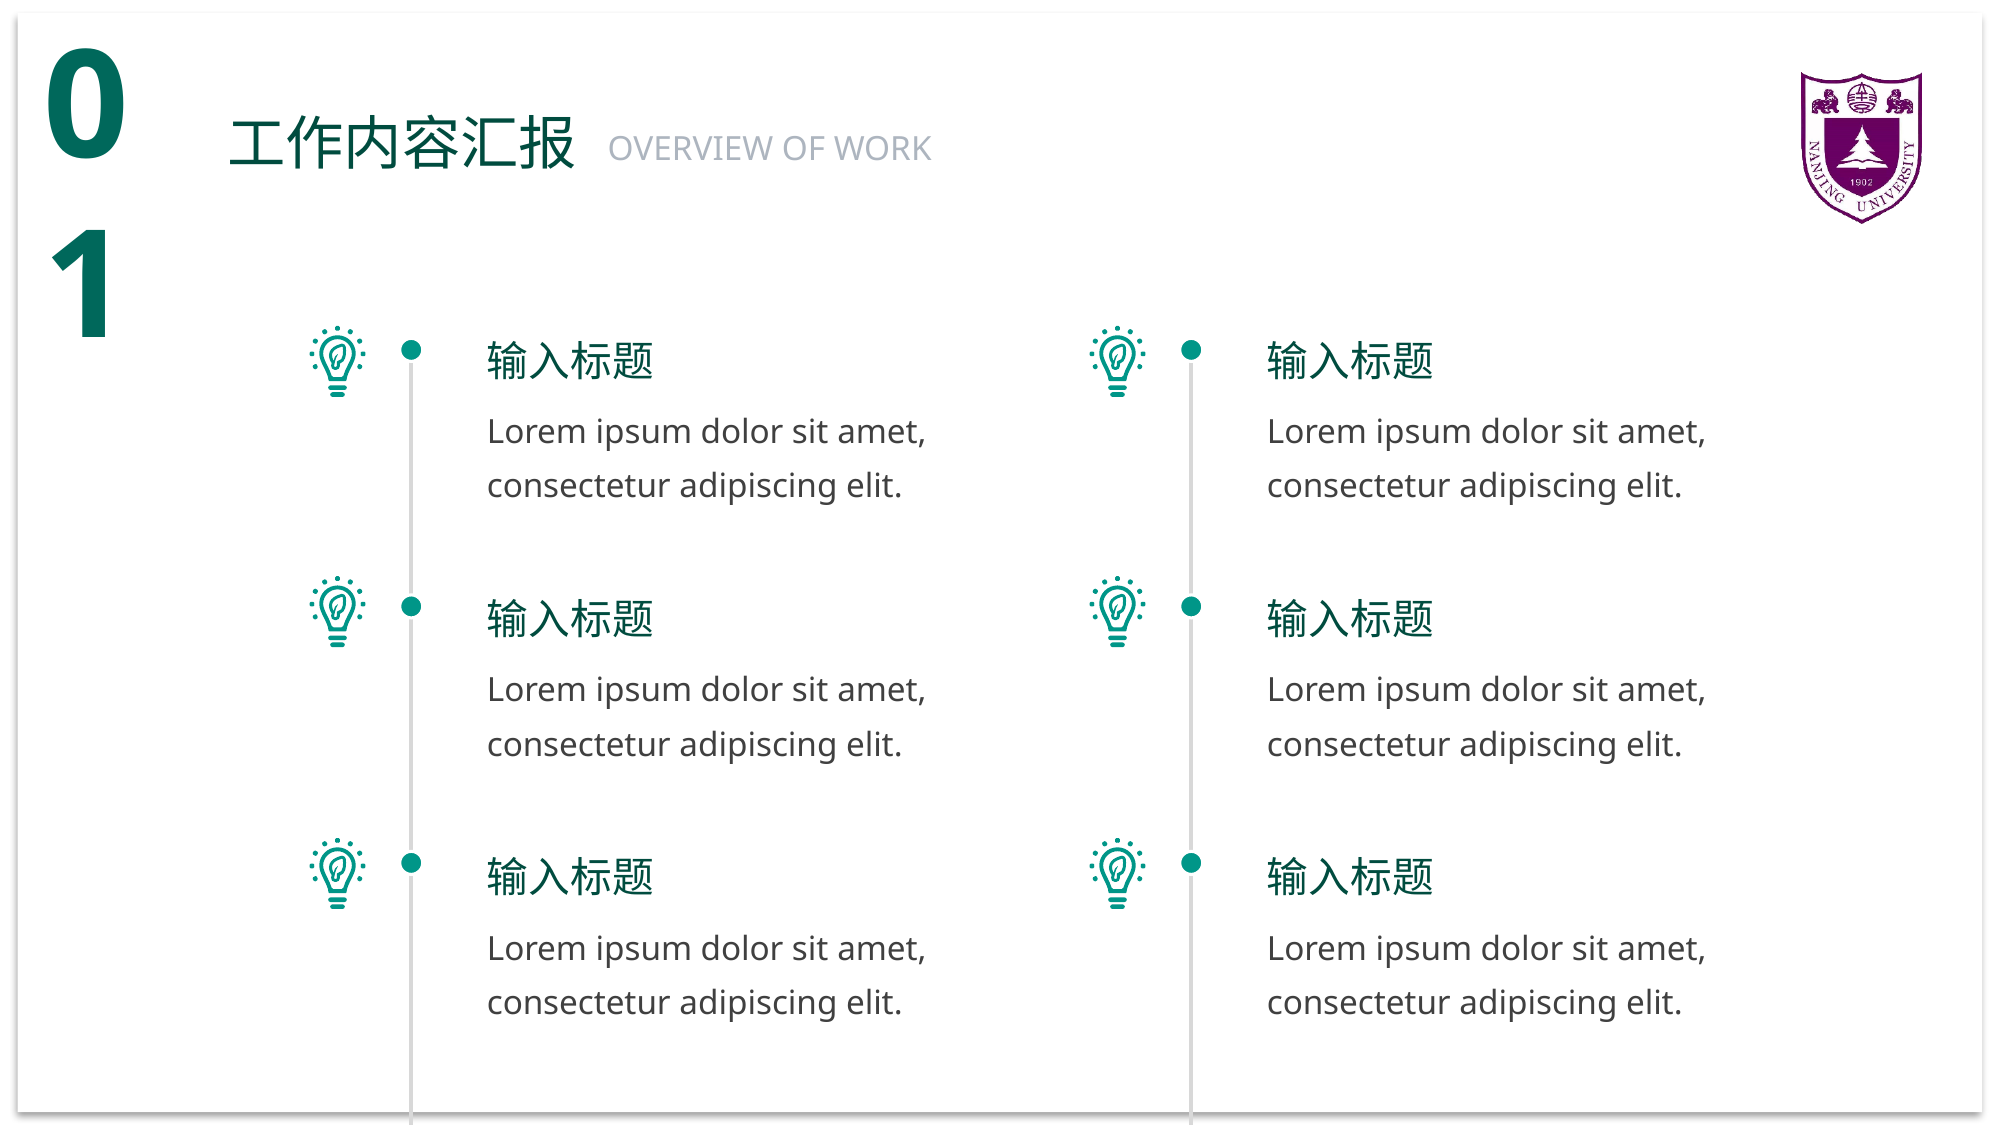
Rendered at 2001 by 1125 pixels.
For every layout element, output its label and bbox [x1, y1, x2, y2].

text_box [29, 0, 1098, 197]
text_box [309, 325, 1818, 1125]
picture [1800, 72, 1922, 224]
